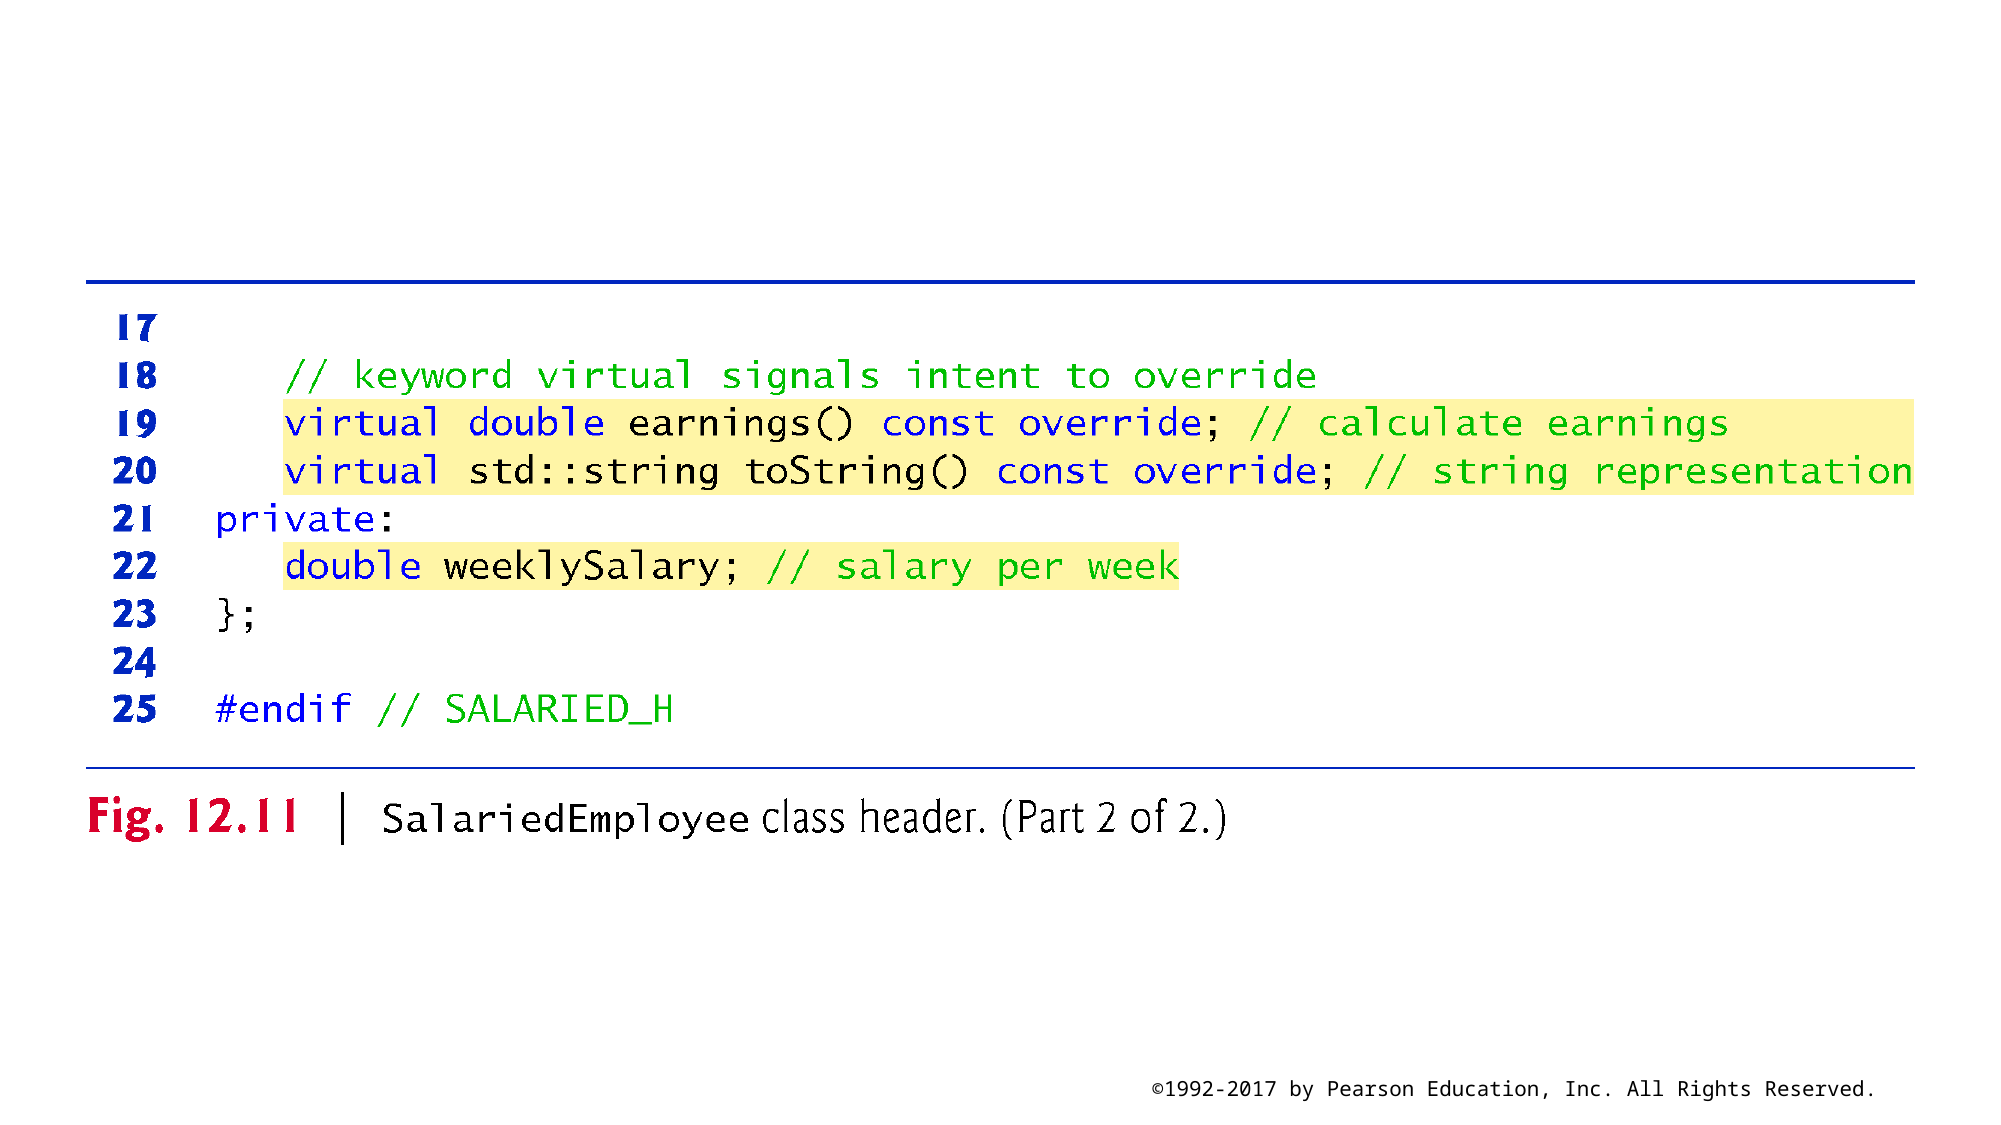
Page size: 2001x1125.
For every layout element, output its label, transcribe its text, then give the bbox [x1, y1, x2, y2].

picture [0, 194, 2000, 931]
footer ©1992-2017 by Pearson Education, Inc. All Rights Reserved. [866, 1051, 1892, 1112]
